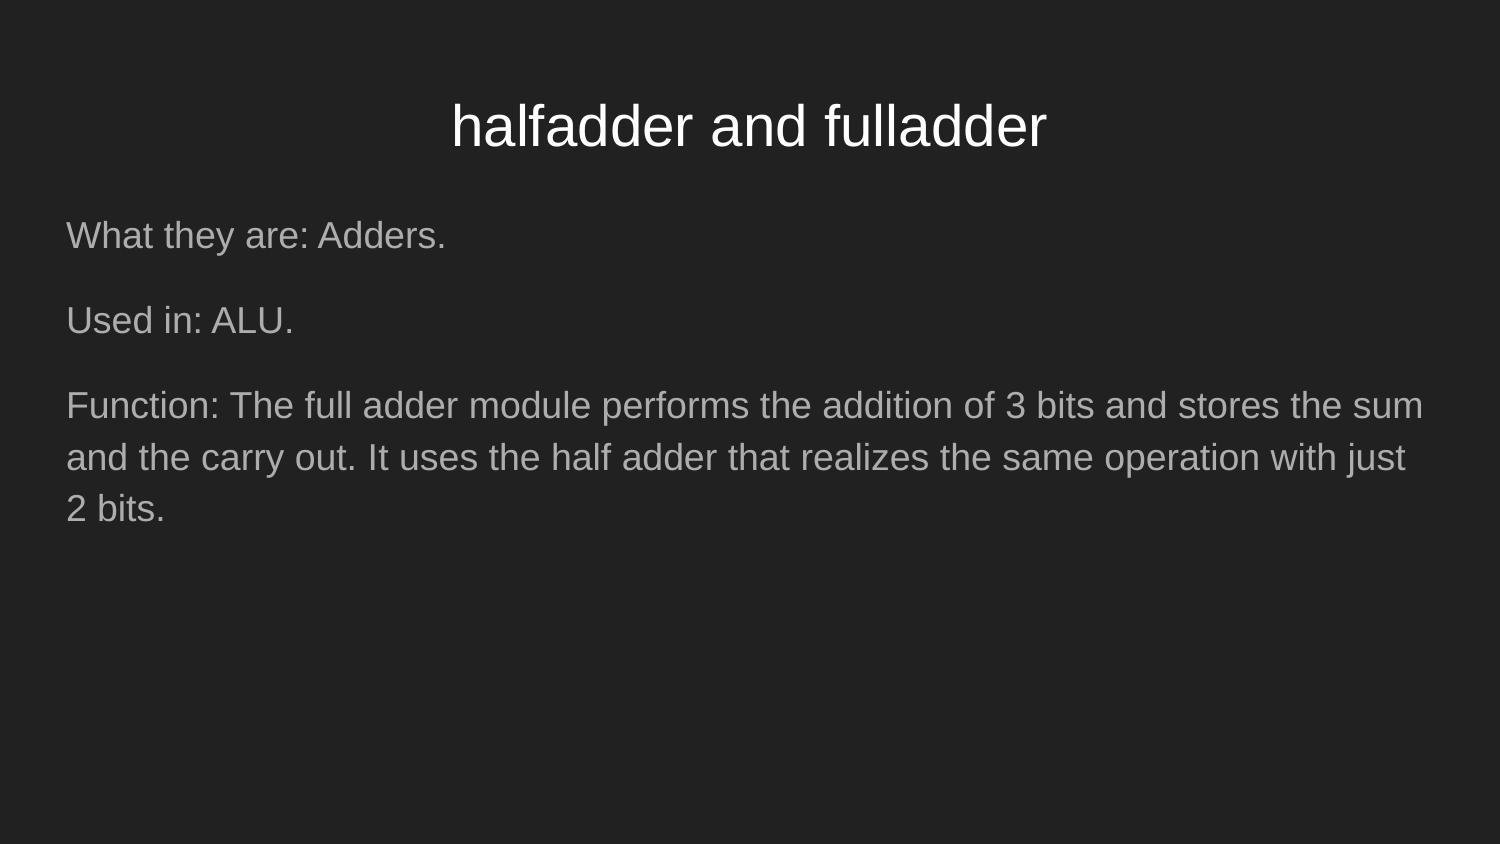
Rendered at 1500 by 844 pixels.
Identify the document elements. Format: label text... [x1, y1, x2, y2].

title halfadder and fulladder [51, 72, 1449, 167]
list What they are: Adders. Used in: ALU. Function: The full adder module performs the addition of 3 bits and stores the sum and the carry out. It uses the half adder that realizes the same operation with just 2 bits. [51, 189, 1449, 750]
